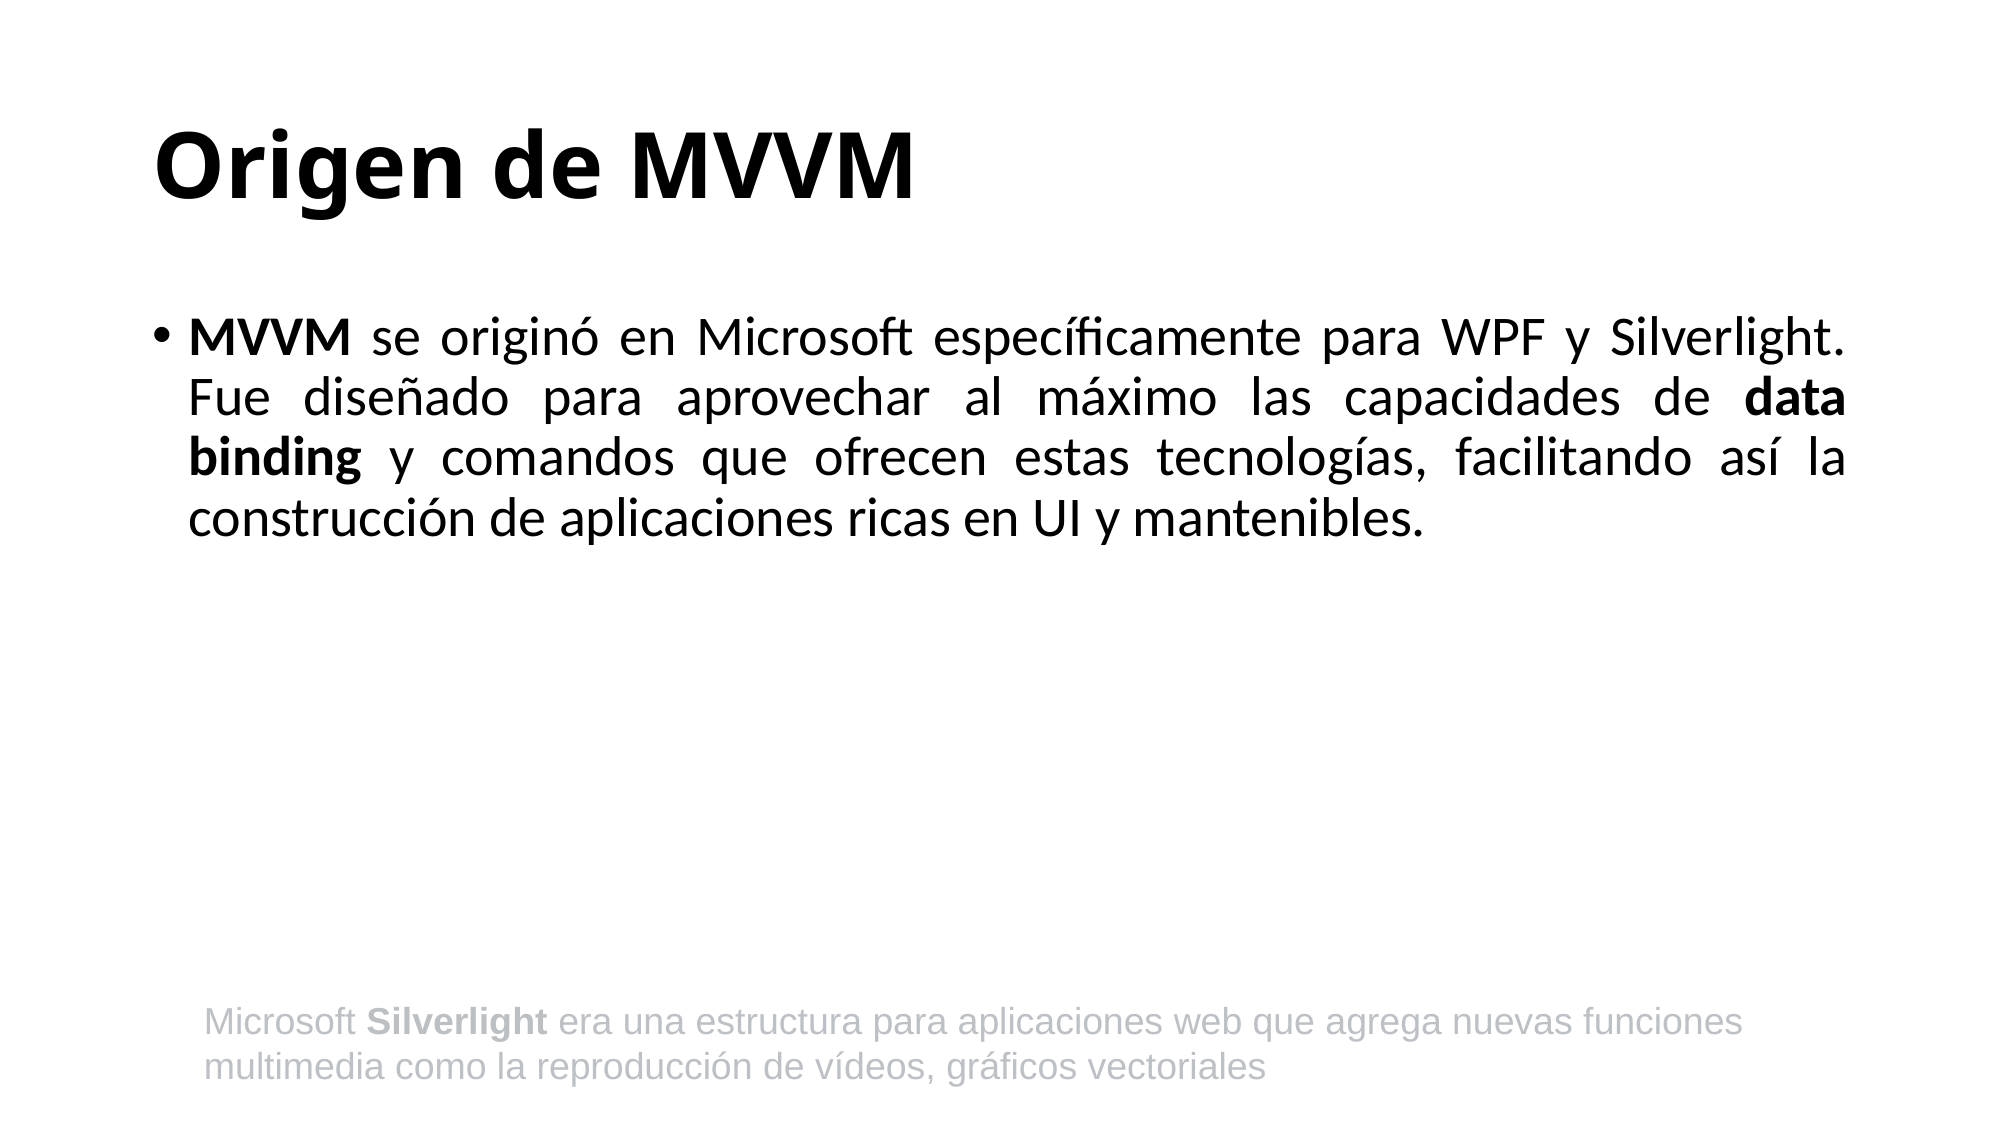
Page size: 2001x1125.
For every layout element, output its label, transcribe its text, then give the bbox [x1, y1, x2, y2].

text_box Microsoft Silverlight era una estructura para aplicaciones web que agrega nuevas funciones multimedia como la reproducción de vídeos, gráficos vectoriales [189, 989, 1863, 1094]
list MVVM se originó en Microsoft específicamente para WPF y Silverlight. Fue diseñado para aprovechar al máximo las capacidades de data binding y comandos que ofrecen estas tecnologías, facilitando así la construcción de aplicaciones ricas en UI y mantenibles. [137, 299, 1863, 609]
title Origen de MVVM [137, 59, 1863, 278]
